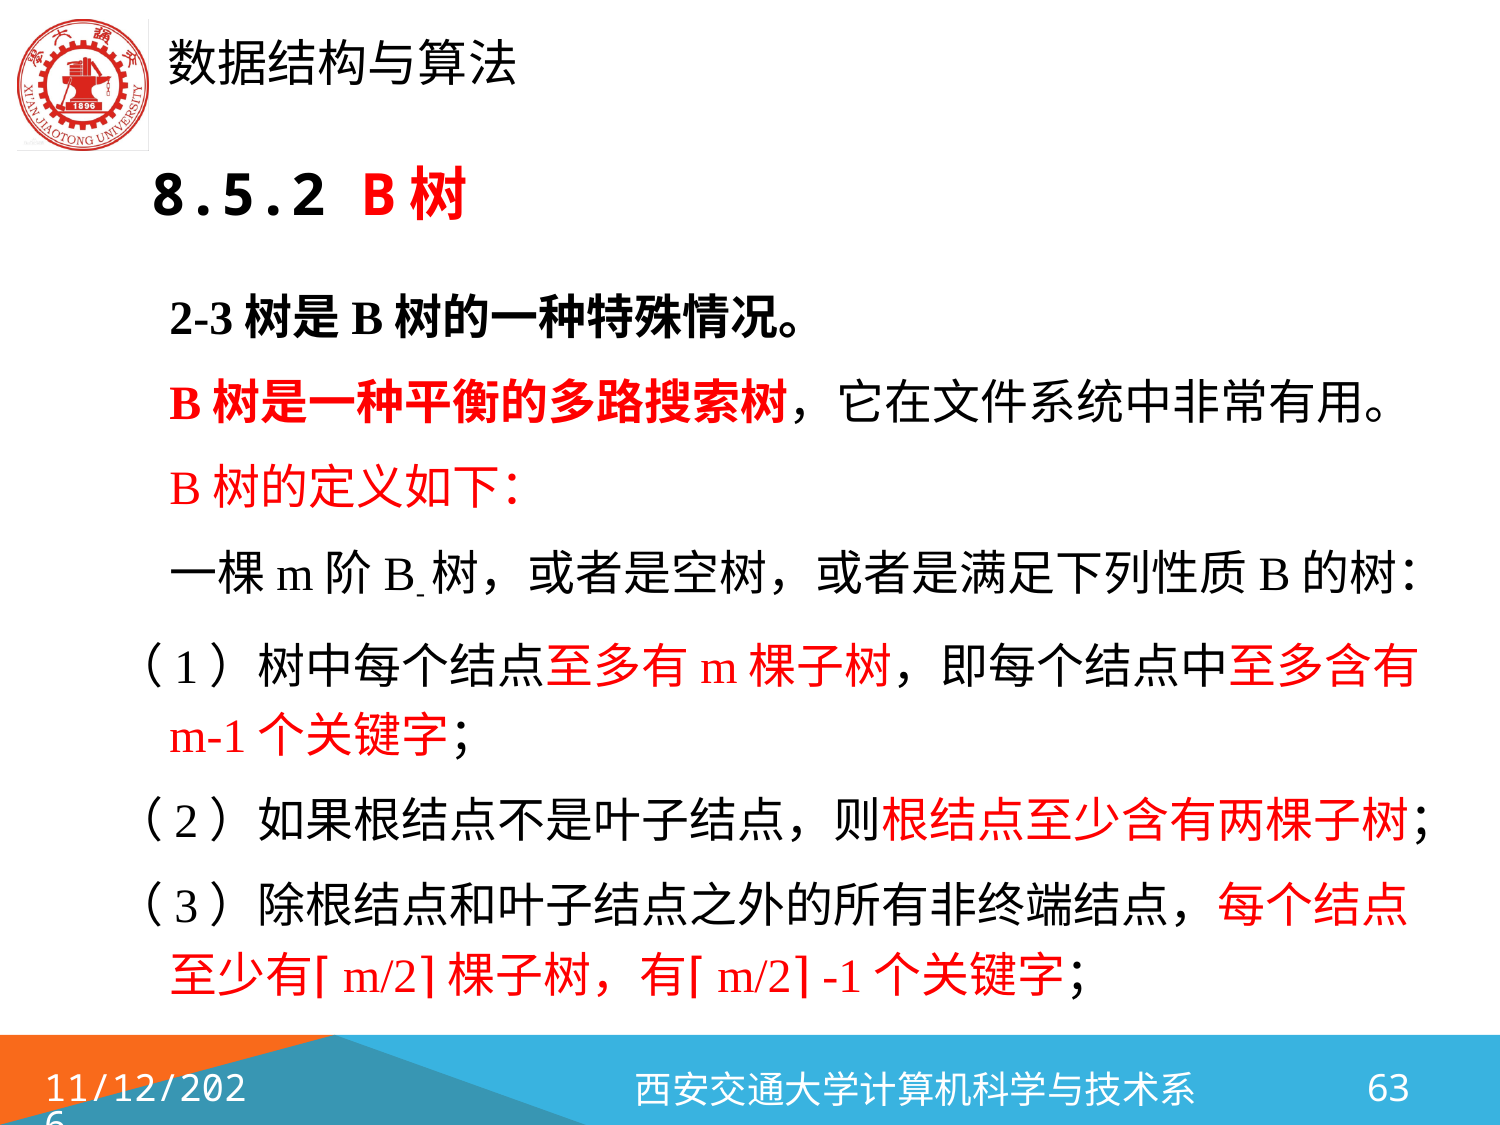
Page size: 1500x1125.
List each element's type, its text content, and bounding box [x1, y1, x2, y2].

title 8.5.2 B树 [135, 146, 1370, 237]
picture [17, 19, 149, 151]
list 2-3树是B树的一种特殊情况。 B树是一种平衡的多路搜索树，它在文件系统中非常有用。 B树的定义如下： 一棵m阶B-树，或者是空树，或者是满足下列性质B的树： （1）树中每个结点至多有m棵子树，即每个结点中至多含有m-1个关键字； （2）如果根结点不是叶子结点，则根结点至少含有两棵子树； （3）除根结点和叶子结点之外的所有非终端结点，每个结点至少有⌈m/2⌉棵子树，有⌈m/2⌉ -1个关键字； [100, 267, 1471, 1024]
